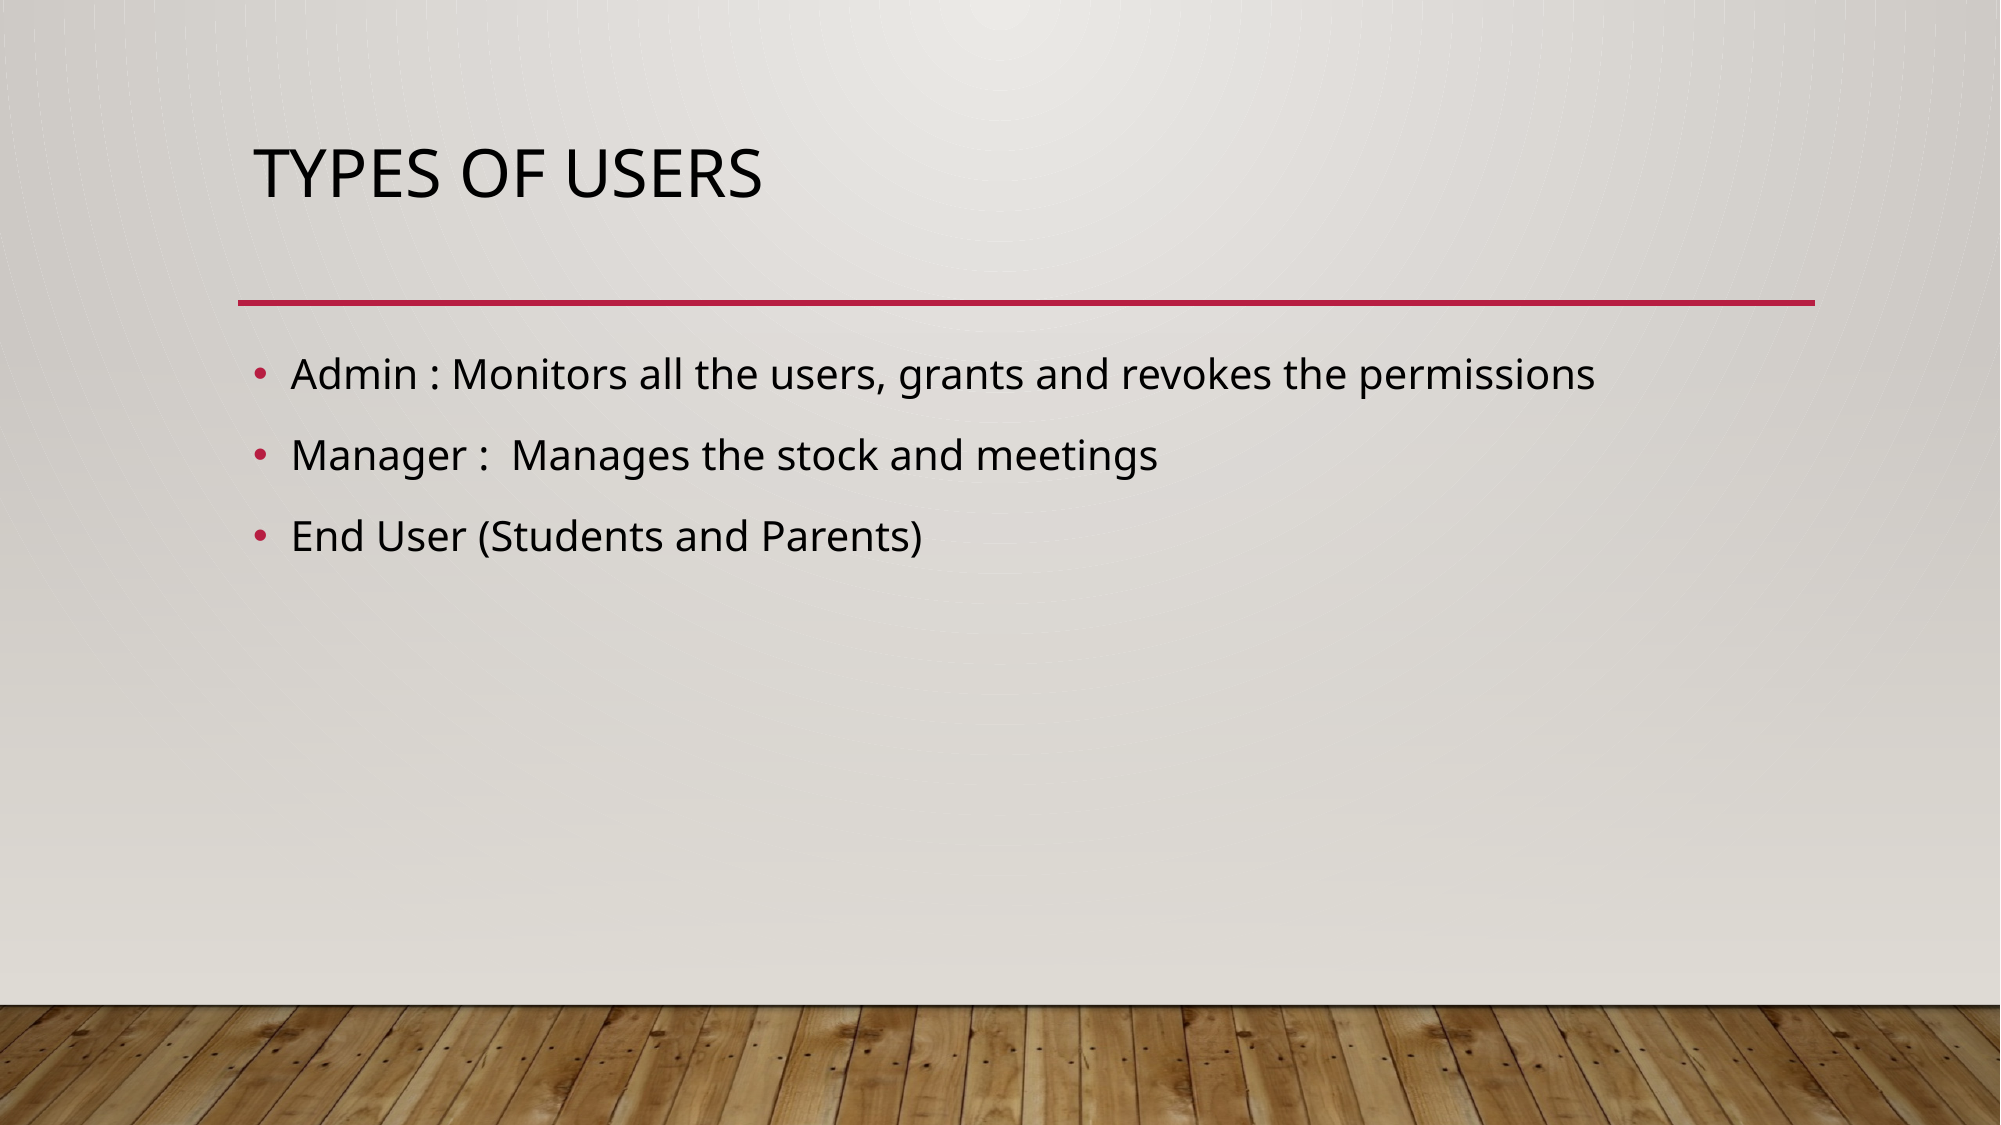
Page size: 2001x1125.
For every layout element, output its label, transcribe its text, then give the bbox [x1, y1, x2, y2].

title Types of users [238, 131, 1814, 305]
picture [0, 1005, 2000, 1125]
list Admin : Monitors all the users, grants and revokes the permissions Manager : Manages the stock and meetings End User (Students and Parents) [238, 330, 1814, 897]
